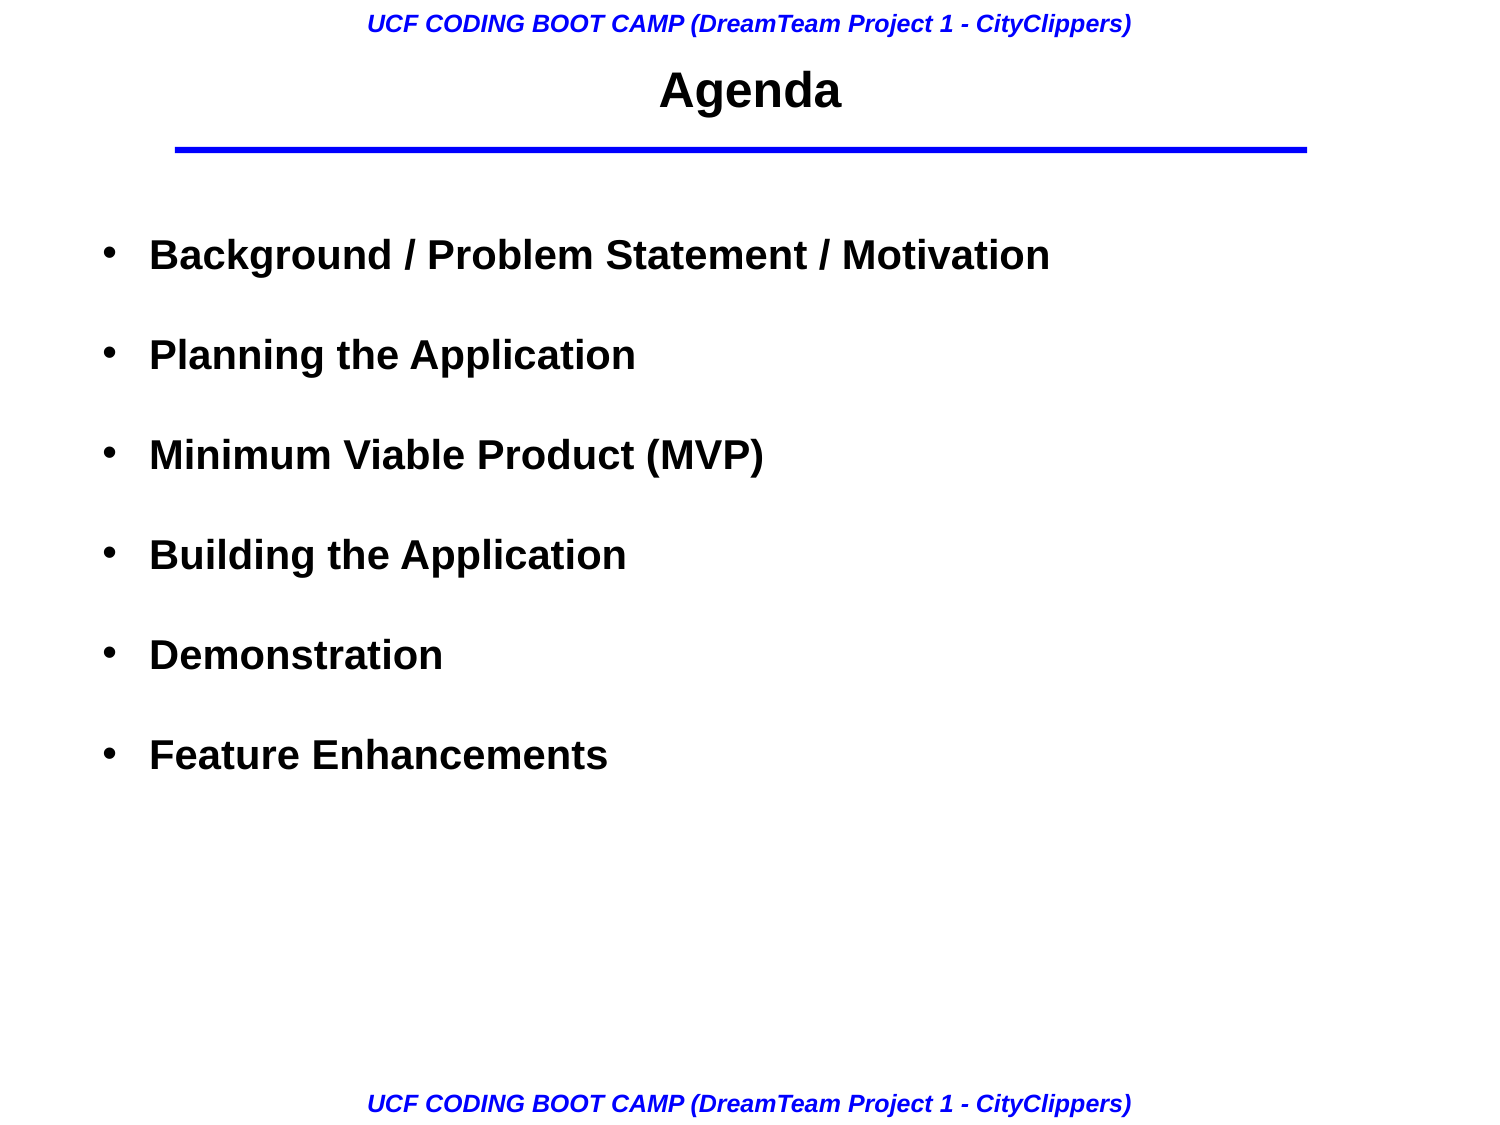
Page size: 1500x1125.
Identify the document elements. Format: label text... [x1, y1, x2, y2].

text_box Background / Problem Statement / Motivation Planning the Application Minimum Viable Product (MVP) Building the Application Demonstration Feature Enhancements [87, 170, 1413, 886]
text_box Agenda [74, 49, 1425, 113]
